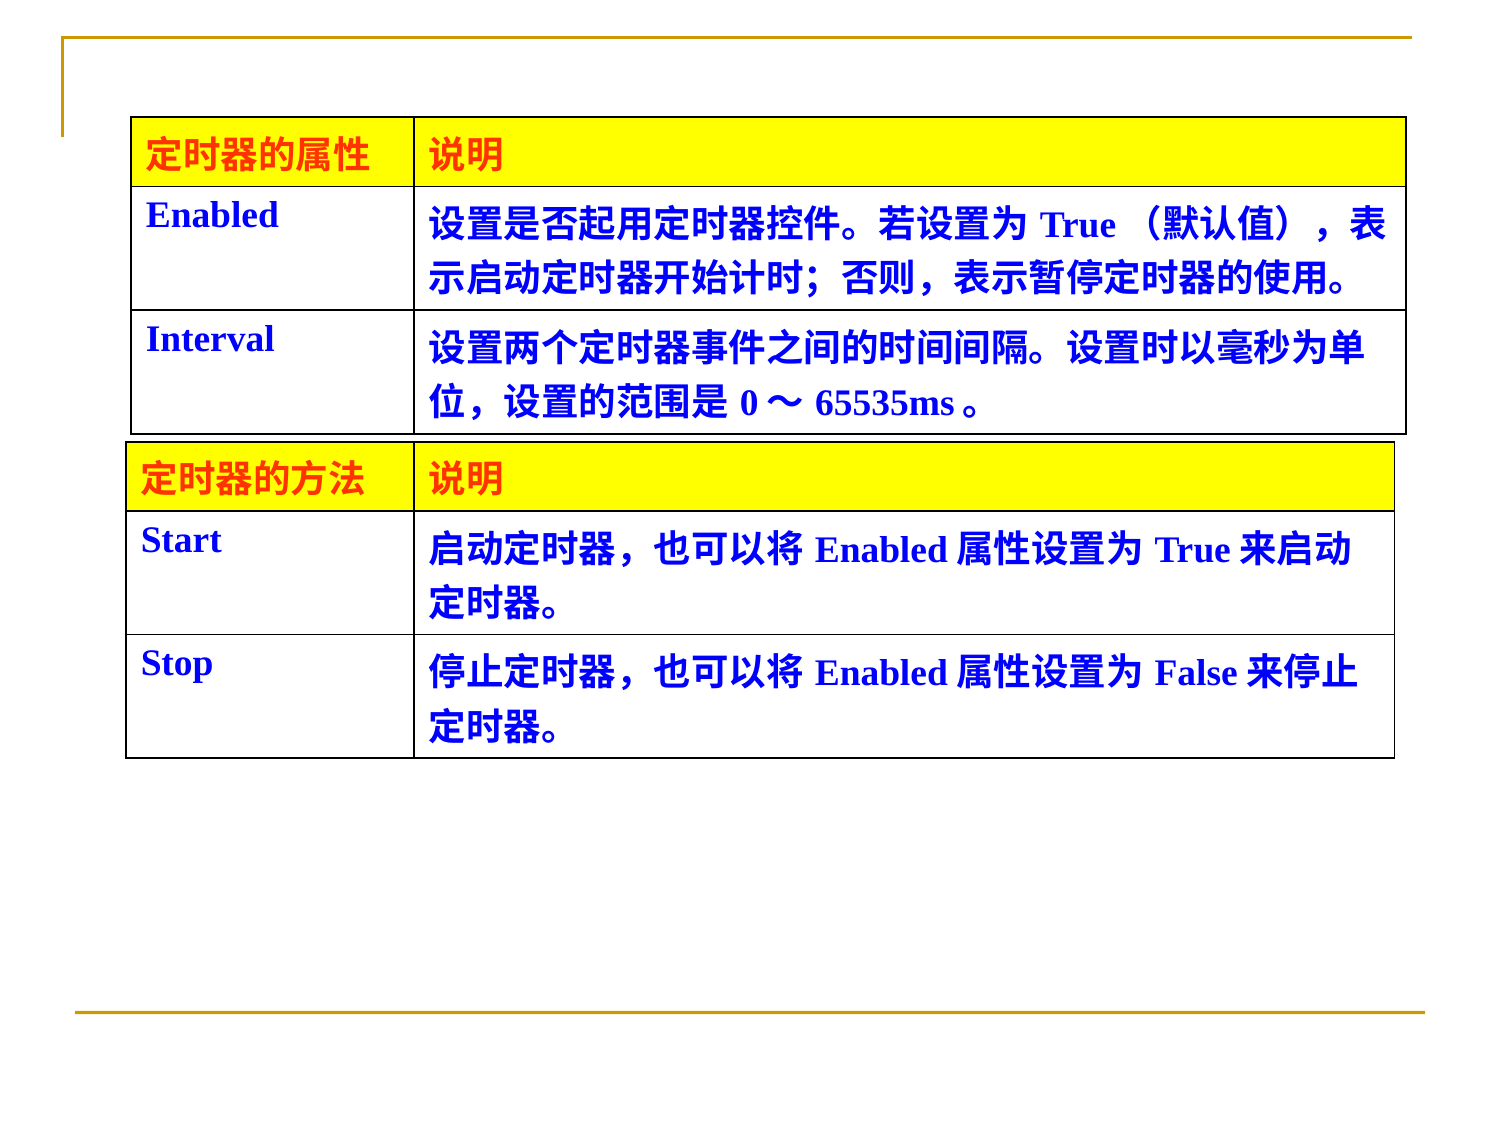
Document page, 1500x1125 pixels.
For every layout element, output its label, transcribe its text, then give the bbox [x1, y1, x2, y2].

table_cell Enabled [132, 187, 413, 309]
table_cell 停止定时器，也可以将Enabled属性设置为False来停止定时器。 [415, 635, 1394, 757]
table_cell 启动定时器，也可以将Enabled属性设置为True来启动定时器。 [415, 512, 1394, 634]
table_header 说明 [415, 443, 1394, 510]
table_cell 设置是否起用定时器控件。若设置为True（默认值），表示启动定时器开始计时；否则，表示暂停定时器的使用。 [415, 187, 1405, 309]
table_header 定时器的方法 [127, 443, 413, 510]
table_header 定时器的属性 [132, 118, 413, 186]
table_cell Start [127, 512, 413, 634]
table_cell Stop [127, 635, 413, 757]
table_cell 设置两个定时器事件之间的时间间隔。设置时以毫秒为单位，设置的范围是0～65535ms。 [415, 311, 1405, 433]
table_cell Interval [132, 311, 413, 433]
table_header 说明 [415, 118, 1405, 186]
